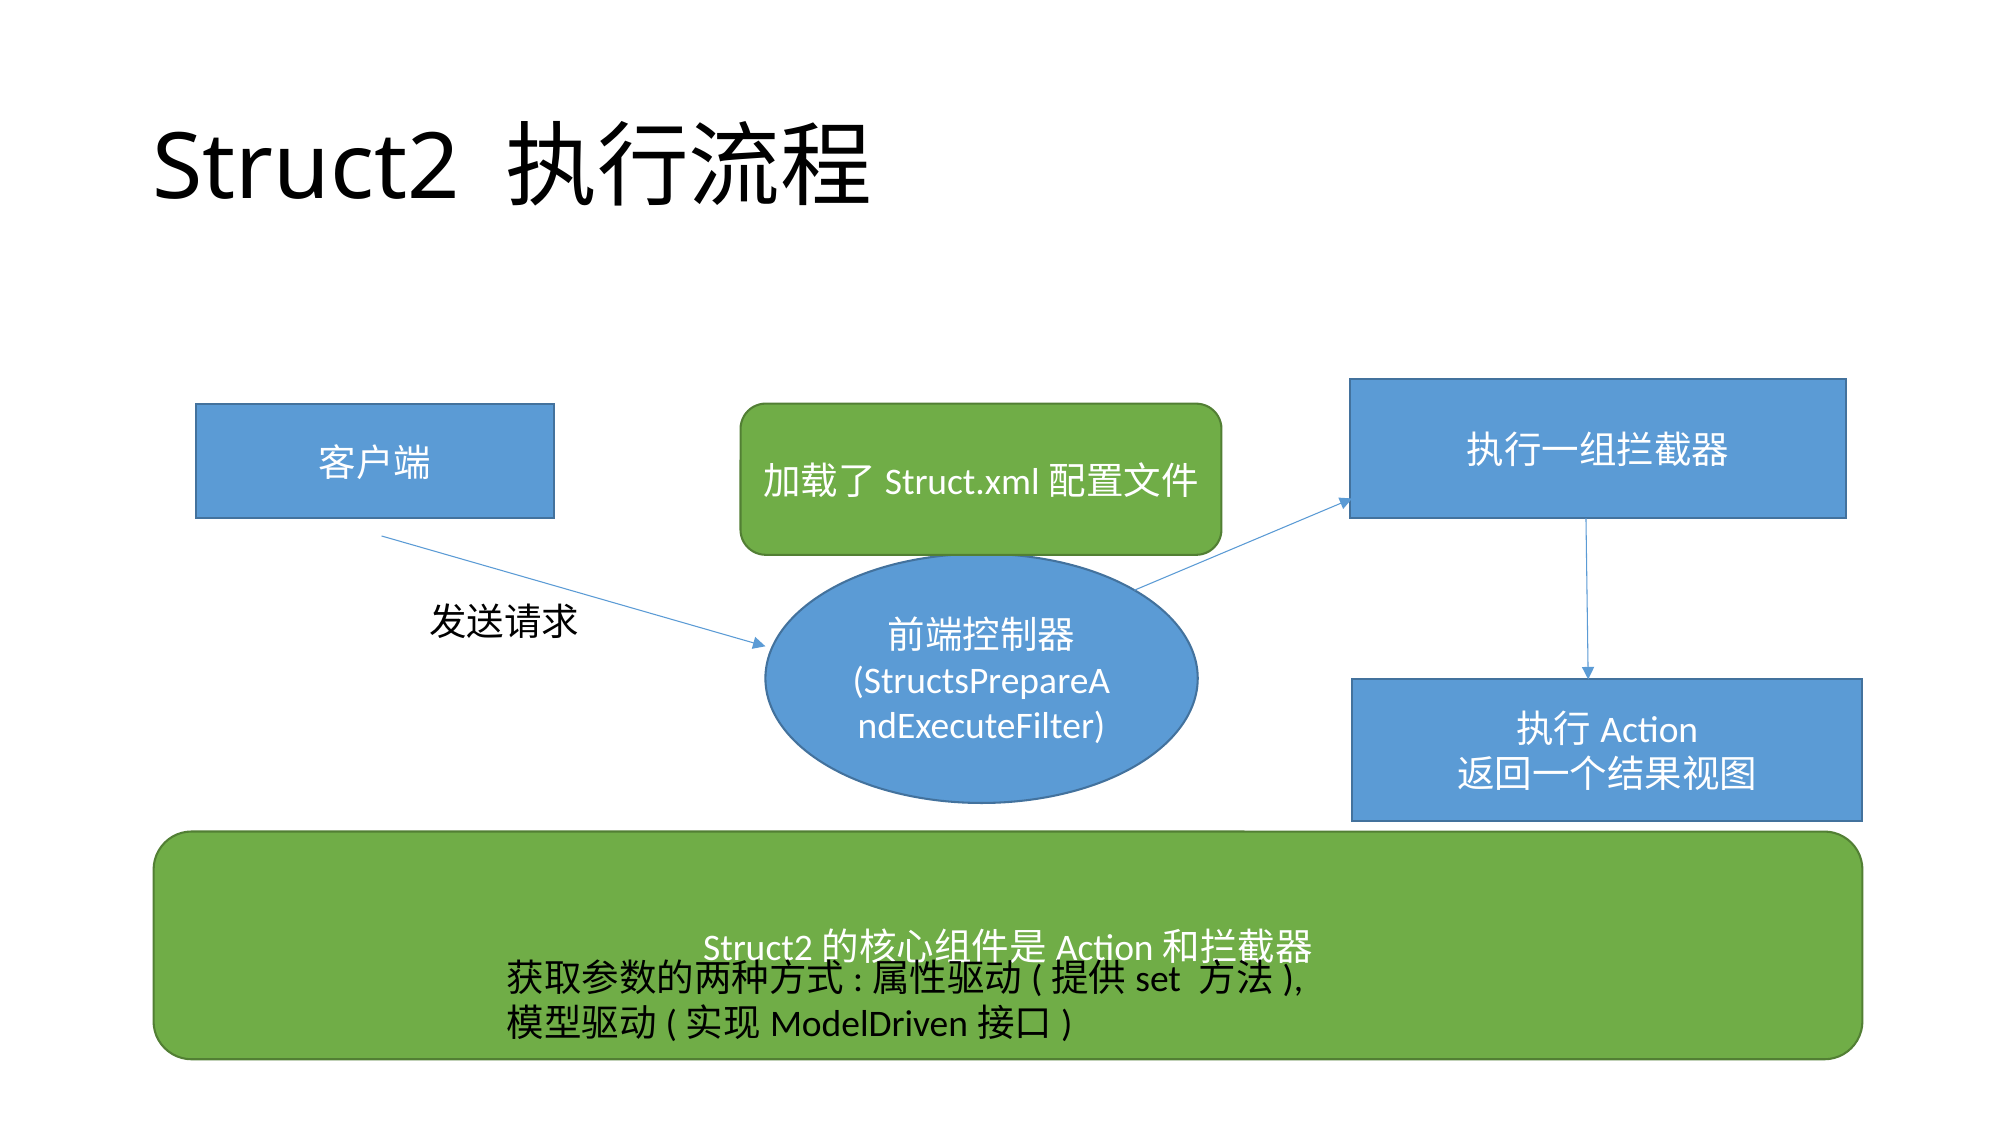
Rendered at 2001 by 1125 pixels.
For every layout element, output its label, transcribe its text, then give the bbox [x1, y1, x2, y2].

text_box 客户端 [195, 403, 555, 519]
text_box 加载了Struct.xml配置文件 [739, 402, 1223, 556]
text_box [1134, 498, 1353, 591]
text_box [381, 535, 766, 647]
text_box Struct2的核心组件是Action和拦截器 [152, 830, 1864, 1061]
text_box 执行Action 返回一个结果视图 [1351, 678, 1863, 822]
text_box 执行一组拦截器 [1349, 378, 1847, 519]
title Struct2 执行流程 [137, 59, 1863, 278]
text_box 获取参数的两种方式:属性驱动(提供set 方法),模型驱动(实现ModelDriven接口) [491, 946, 1348, 1051]
text_box 前端控制器 (StructsPrepareAndExecuteFilter) [764, 556, 1199, 805]
